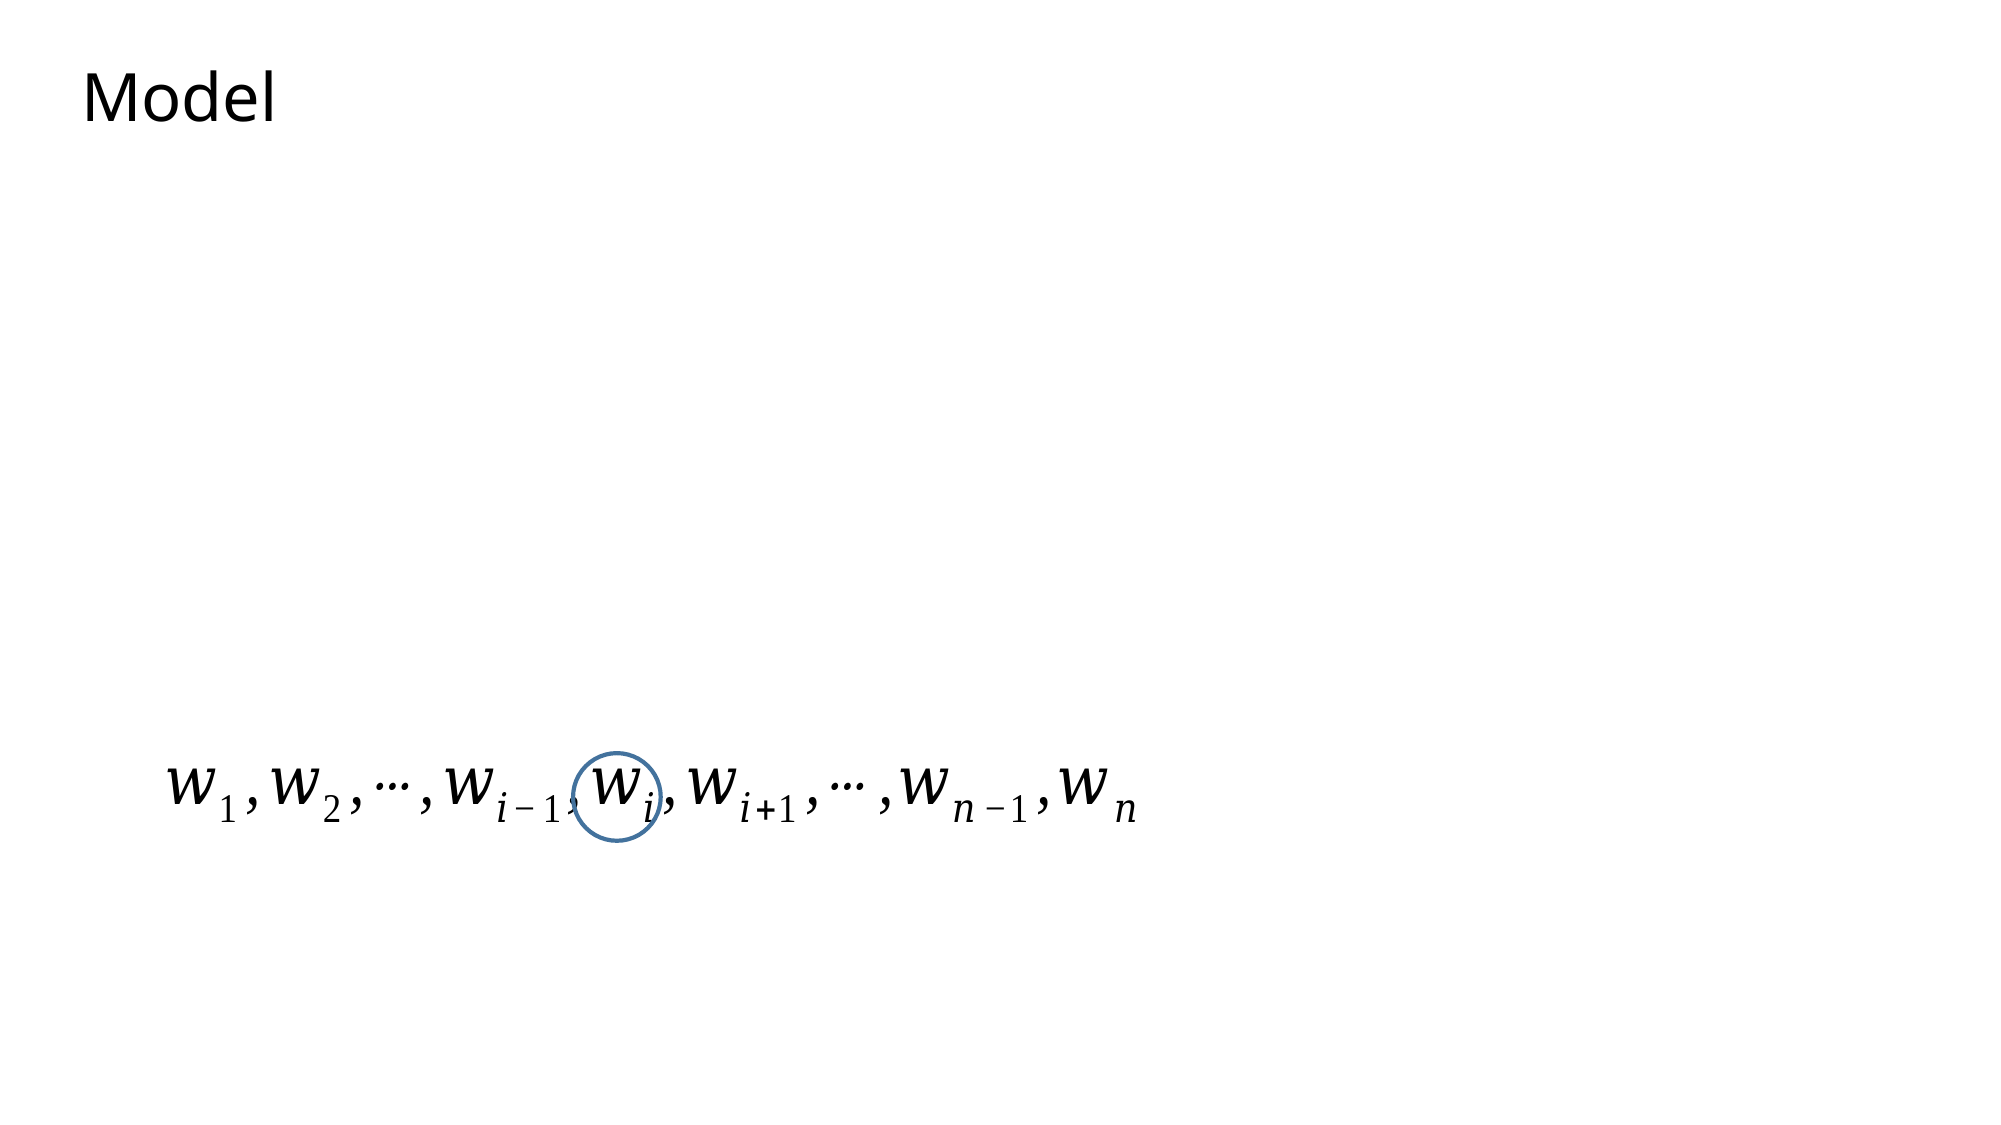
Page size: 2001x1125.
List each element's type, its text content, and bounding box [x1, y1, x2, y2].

text_box Model [66, 47, 293, 143]
text_box [572, 752, 662, 842]
